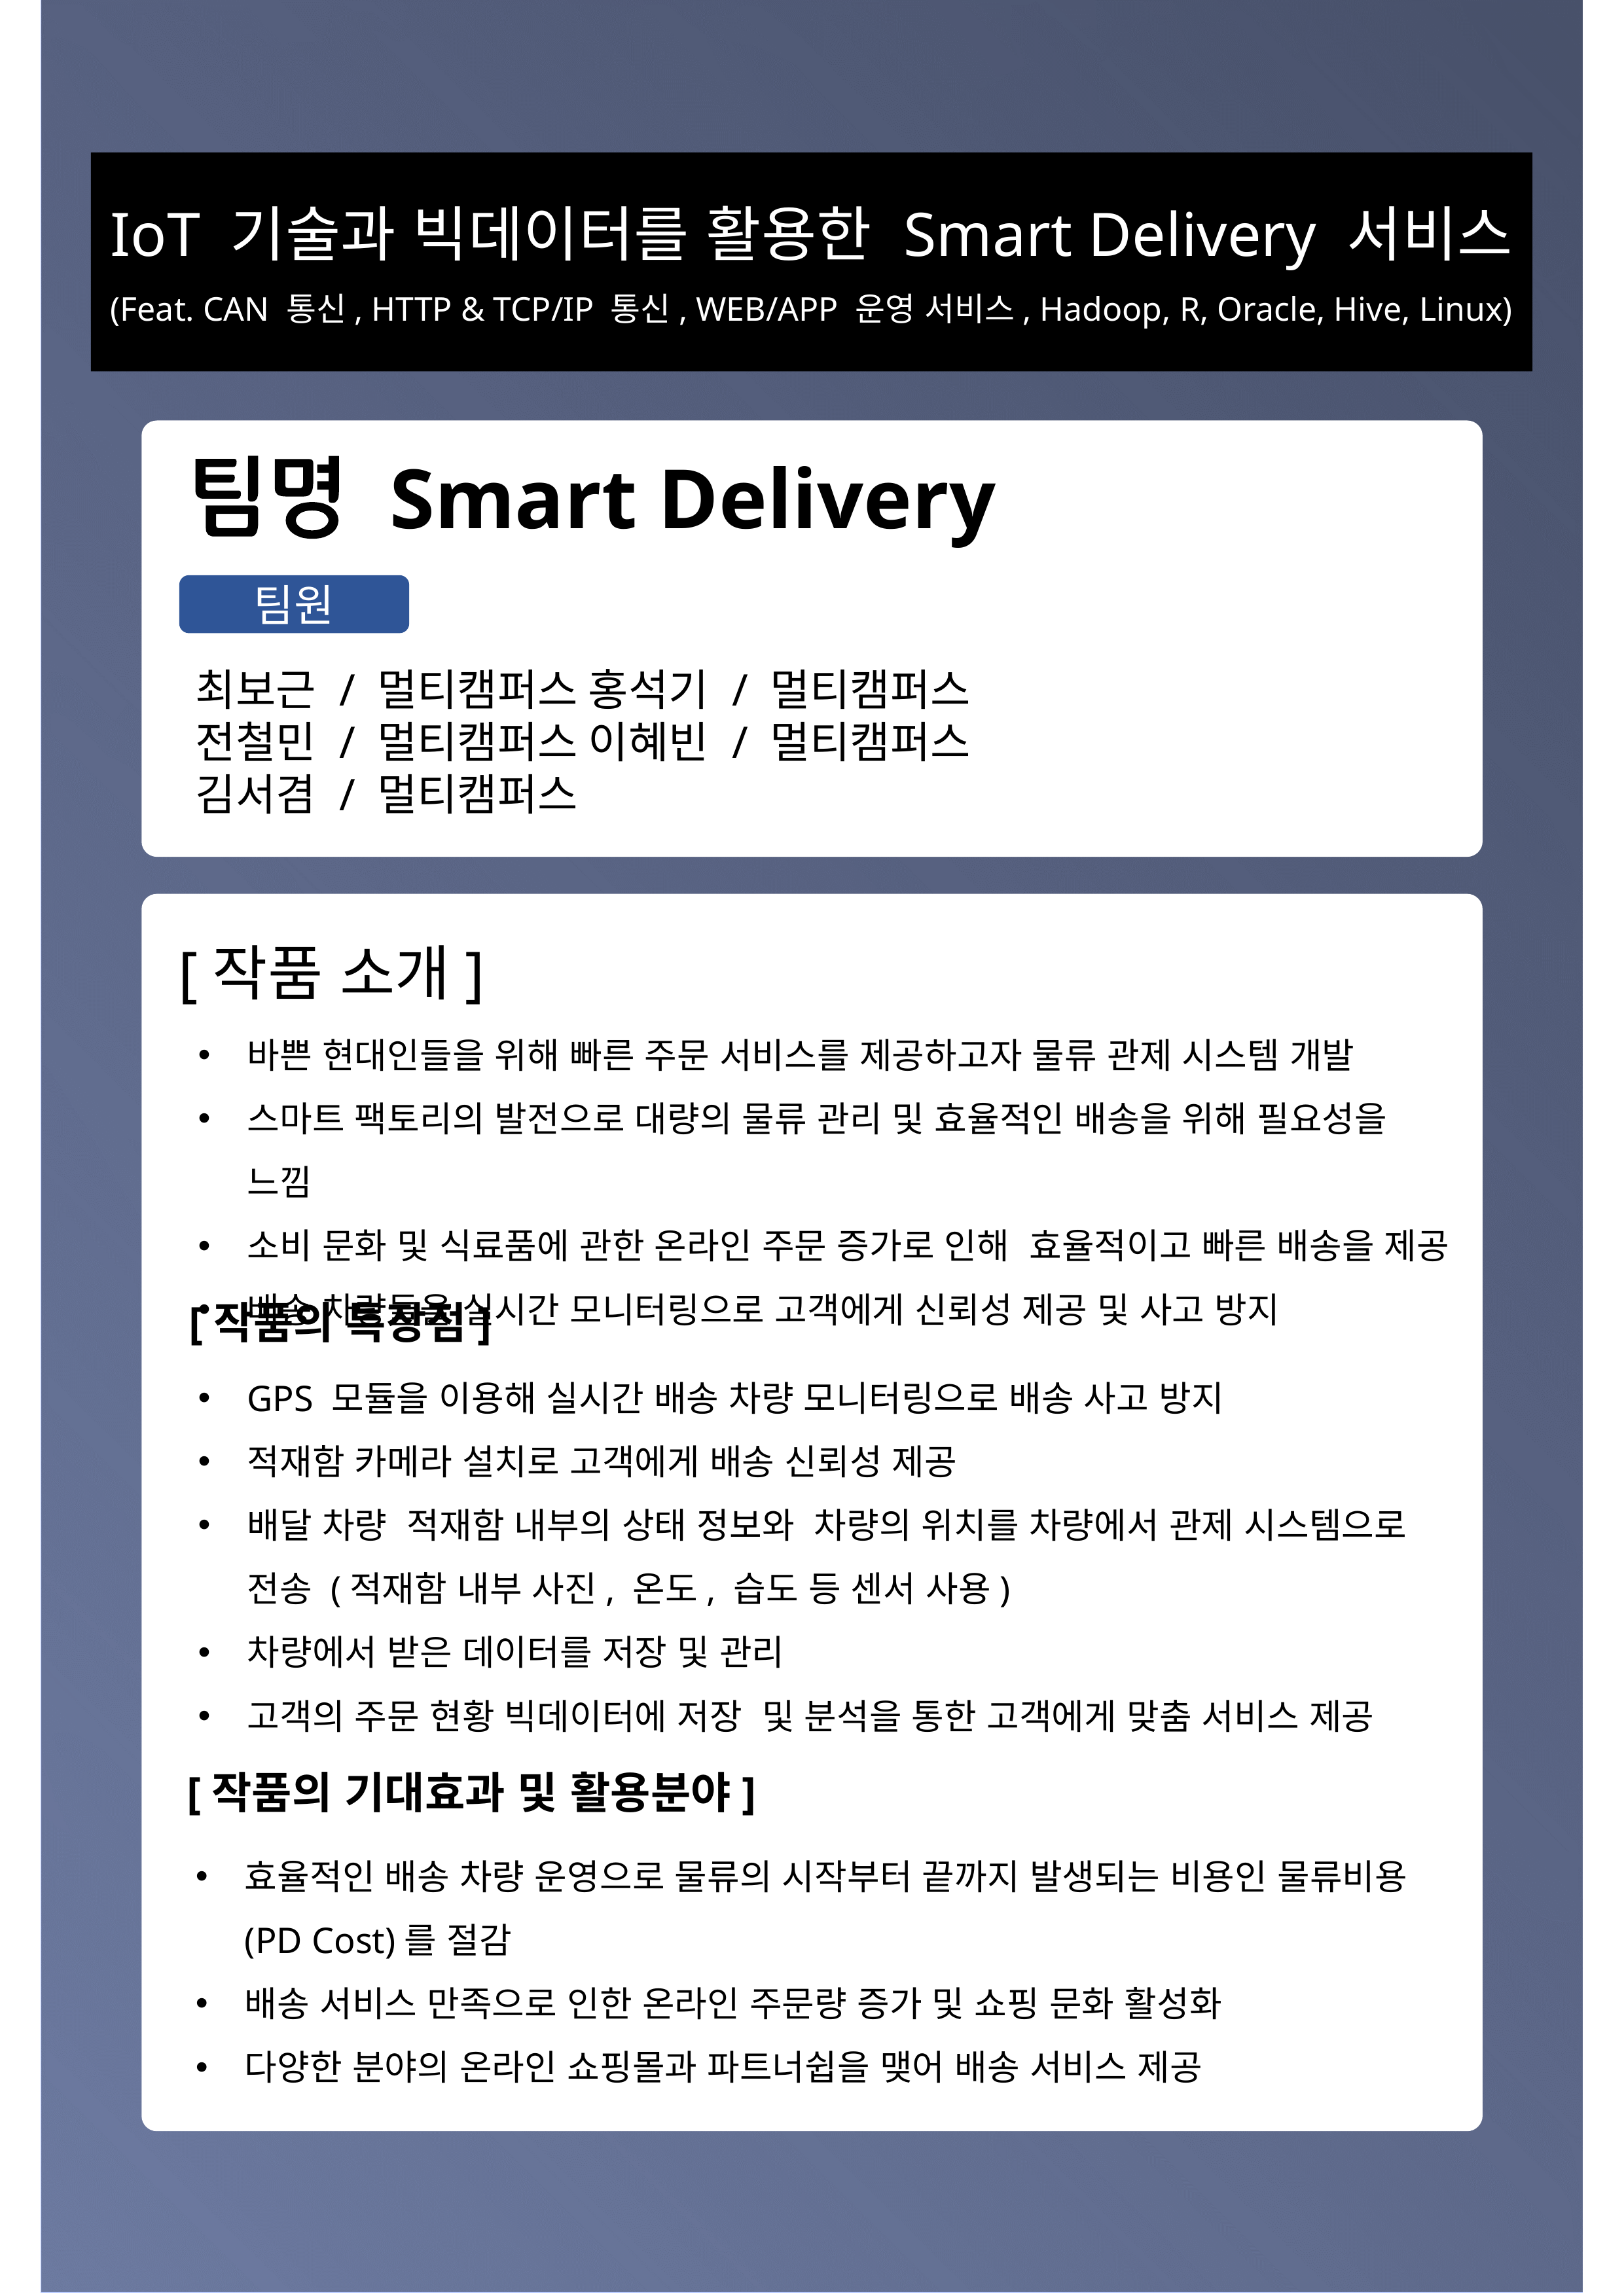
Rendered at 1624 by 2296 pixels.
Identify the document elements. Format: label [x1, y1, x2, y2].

text_box [16, 0, 1608, 2296]
